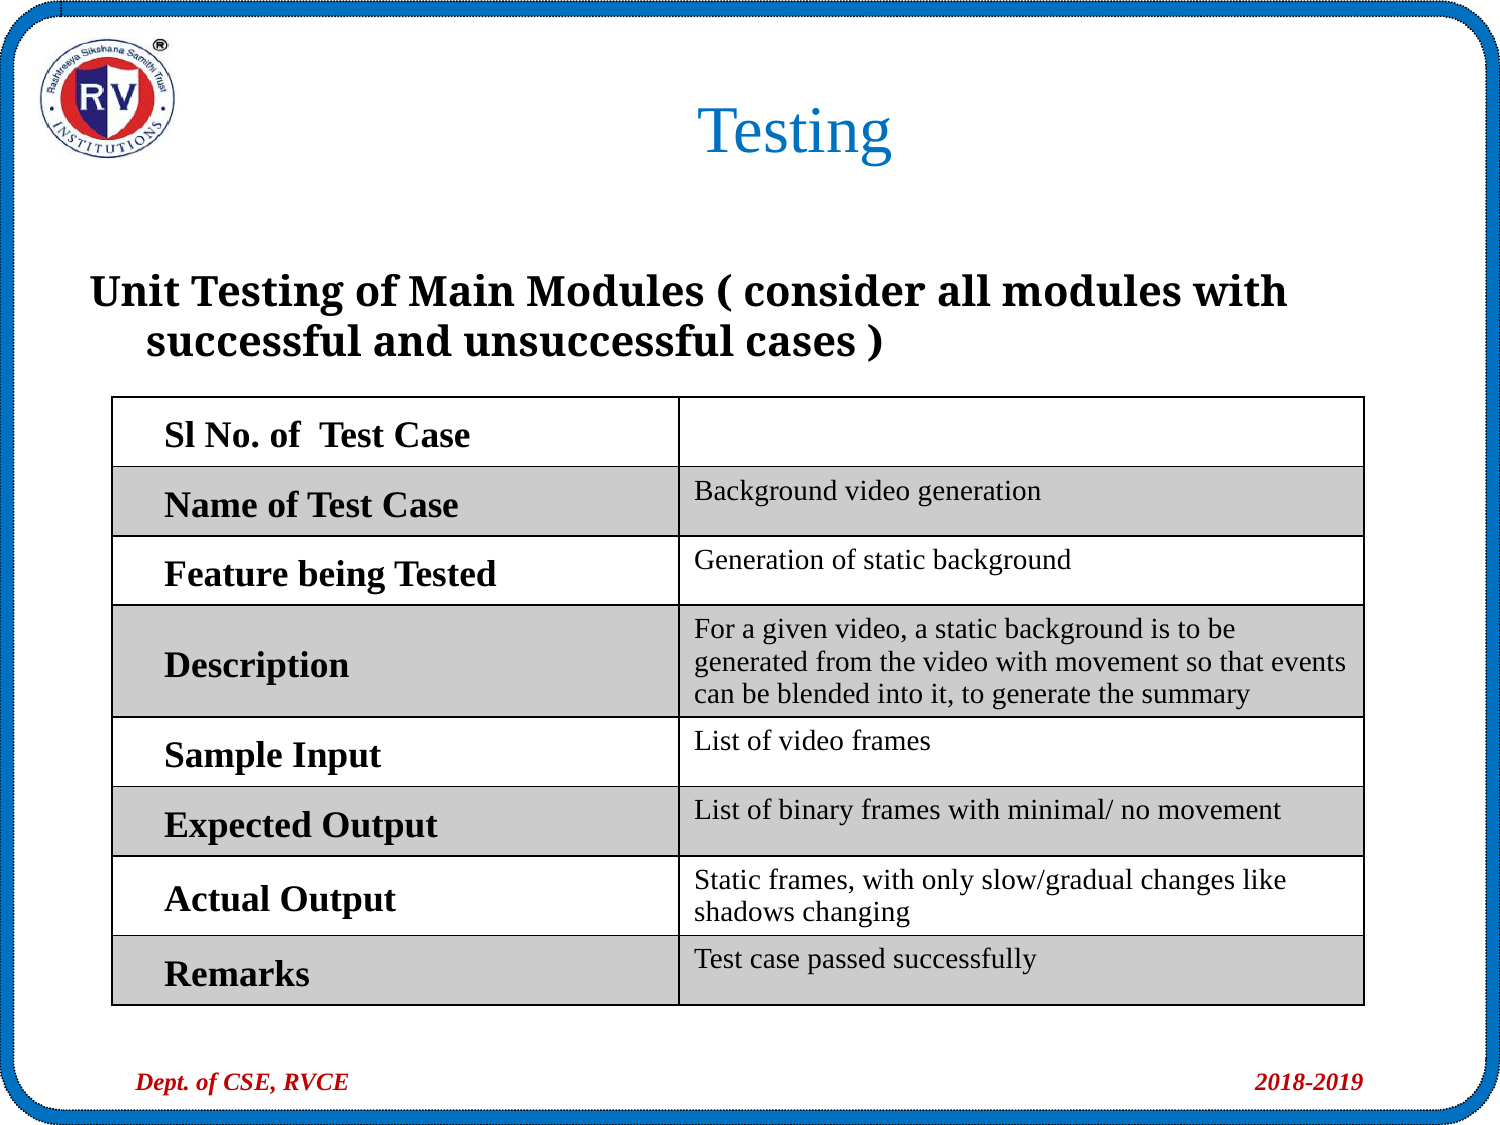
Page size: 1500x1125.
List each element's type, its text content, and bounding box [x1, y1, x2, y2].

table_cell Expected Output [113, 787, 678, 855]
table_cell Description [113, 606, 678, 716]
picture [39, 37, 178, 159]
table_cell Sample Input [113, 718, 678, 786]
table_cell List of binary frames with minimal/ no movement [680, 787, 1363, 855]
table_cell Generation of static background [680, 537, 1363, 604]
table_cell Feature being Tested [113, 537, 678, 604]
table_header [680, 398, 1363, 466]
table_cell Background video generation [680, 467, 1363, 535]
table_cell List of video frames [680, 718, 1363, 786]
table_cell Remarks [113, 936, 678, 1004]
table_header Sl No. of Test Case [113, 398, 678, 466]
table_cell For a given video, a static background is to be generated from the video with movement so that events can be blended into it, to generate the summary [680, 606, 1363, 716]
table_cell Test case passed successfully [680, 936, 1363, 1004]
text_box Unit Testing of Main Modules ( consider all modules with successful and unsuccessful cases ) [74, 257, 1425, 1000]
text_box Testing [120, 78, 1471, 208]
table_cell Actual Output [113, 857, 678, 935]
table_cell Name of Test Case [113, 467, 678, 535]
table_cell Static frames, with only slow/gradual changes like shadows changing [680, 857, 1363, 935]
